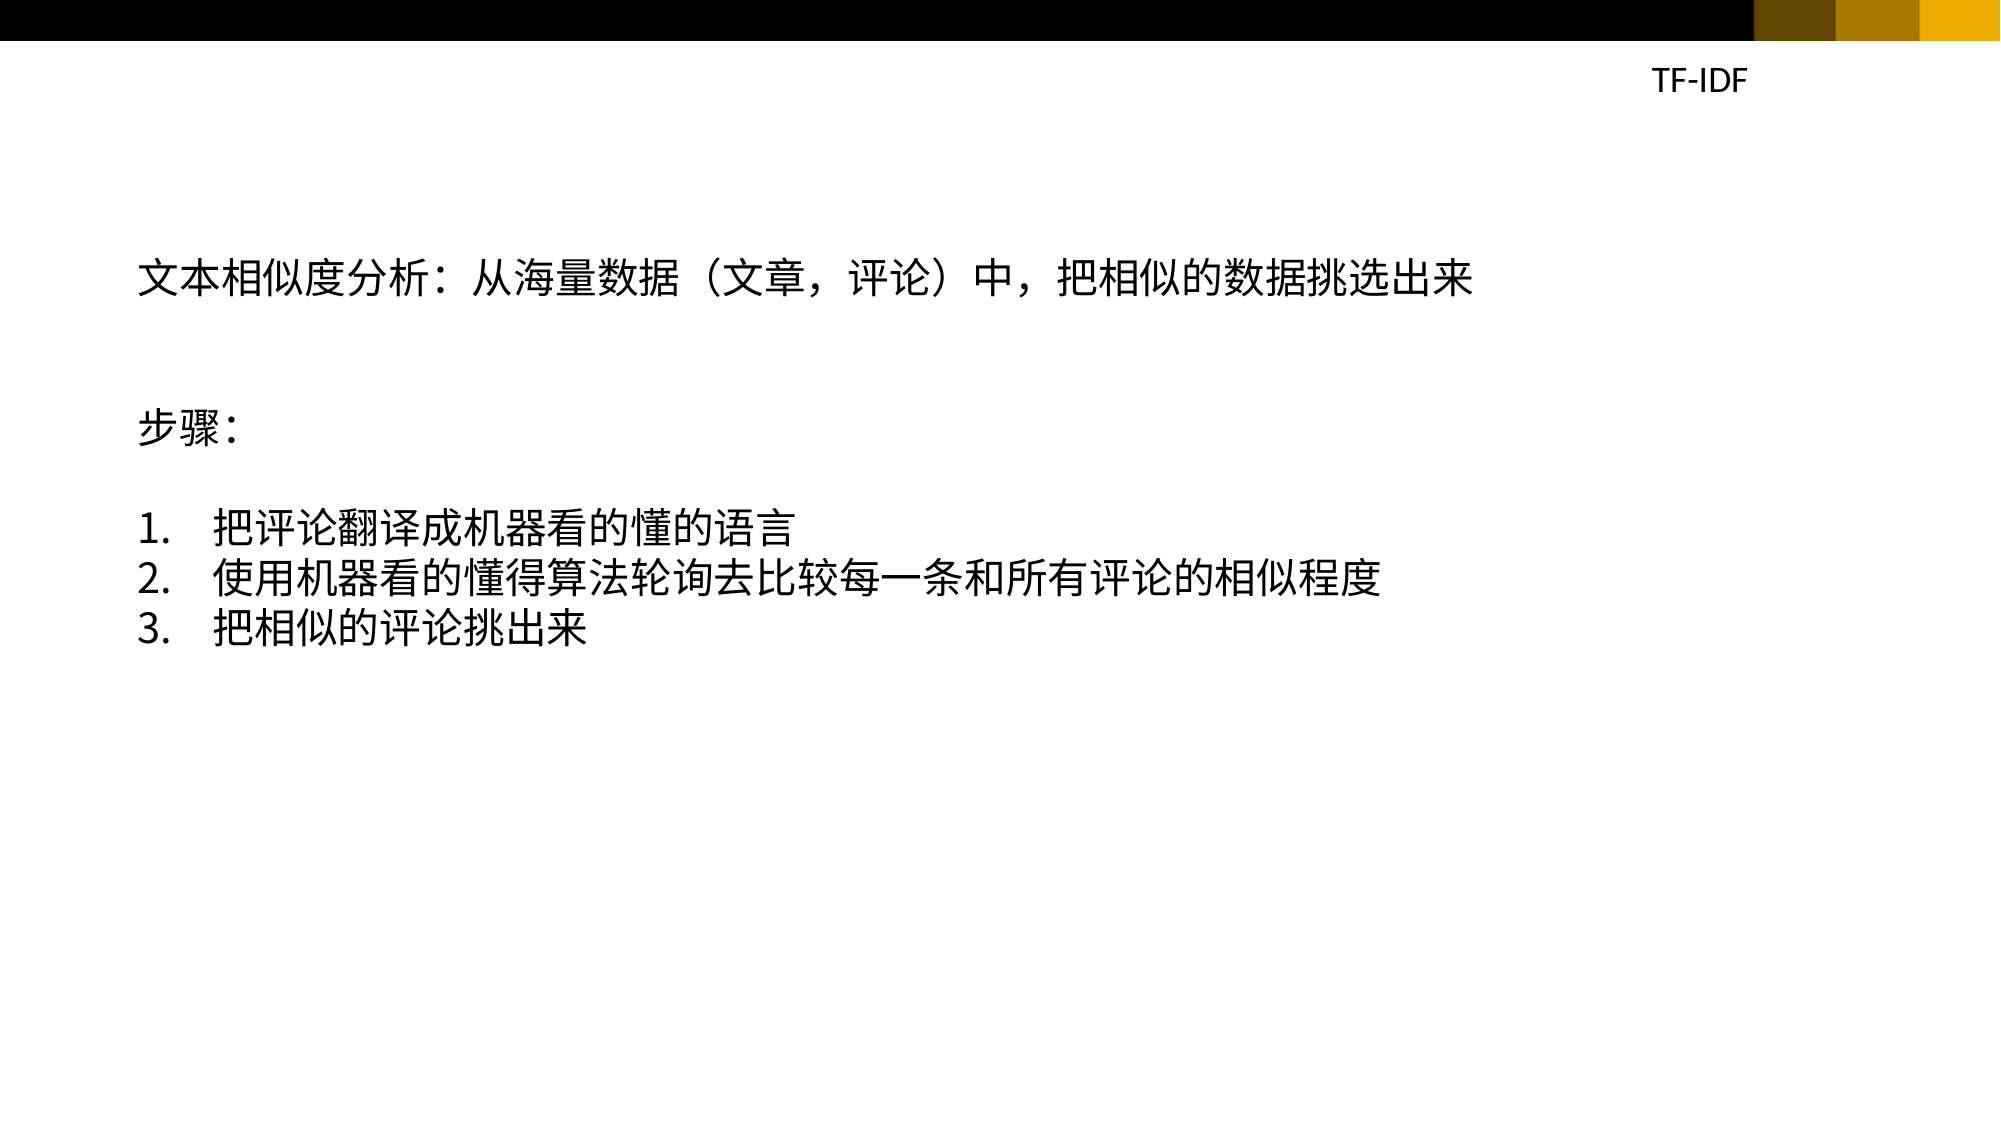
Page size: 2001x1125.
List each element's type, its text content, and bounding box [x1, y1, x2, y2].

text_box TF-IDF [1637, 48, 1982, 108]
picture [0, 0, 2000, 41]
text_box 文本相似度分析：从海量数据（文章，评论）中，把相似的数据挑选出来 步骤： 把评论翻译成机器看的懂的语言 使用机器看的懂得算法轮询去比较每一条和所有评论的相似程度 把相似的评论挑出来 [122, 244, 1489, 660]
